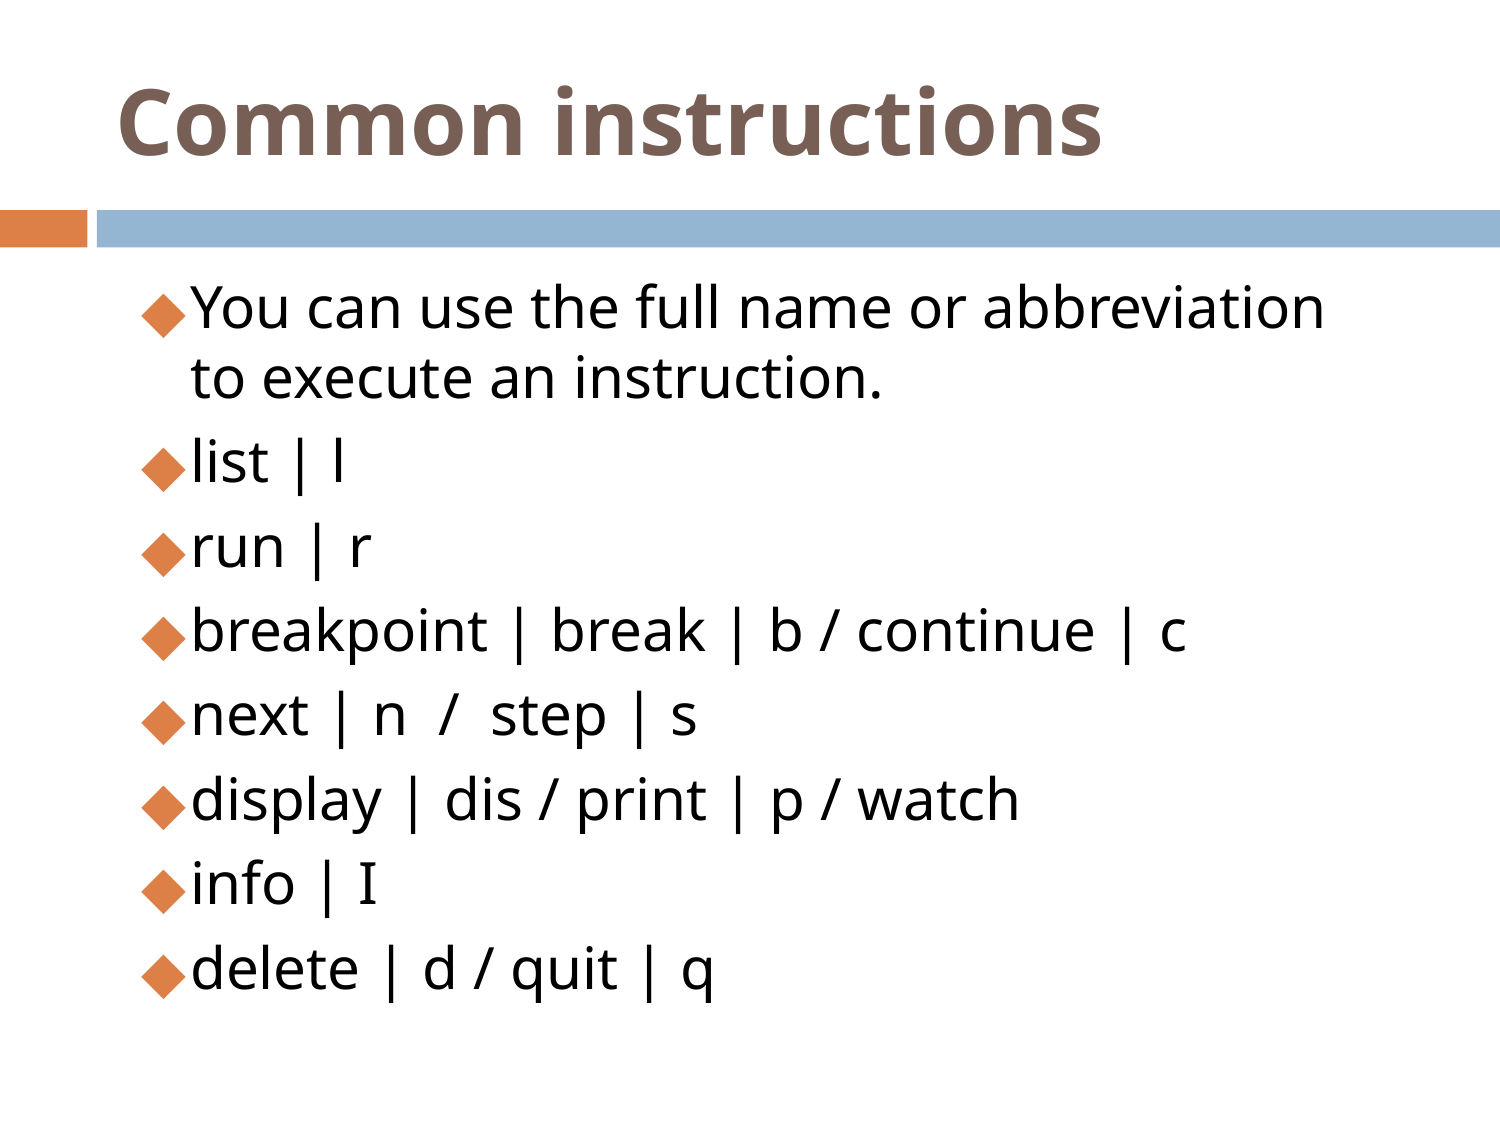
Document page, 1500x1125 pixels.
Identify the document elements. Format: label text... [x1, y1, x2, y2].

title Common instructions [100, 37, 1438, 200]
text_box You can use the full name or abbreviation to execute an instruction. list | l run | r breakpoint | break | b / continue | c next | n / step | s display | dis / print | p / watch info | I delete | d / quit | q [100, 262, 1408, 1071]
